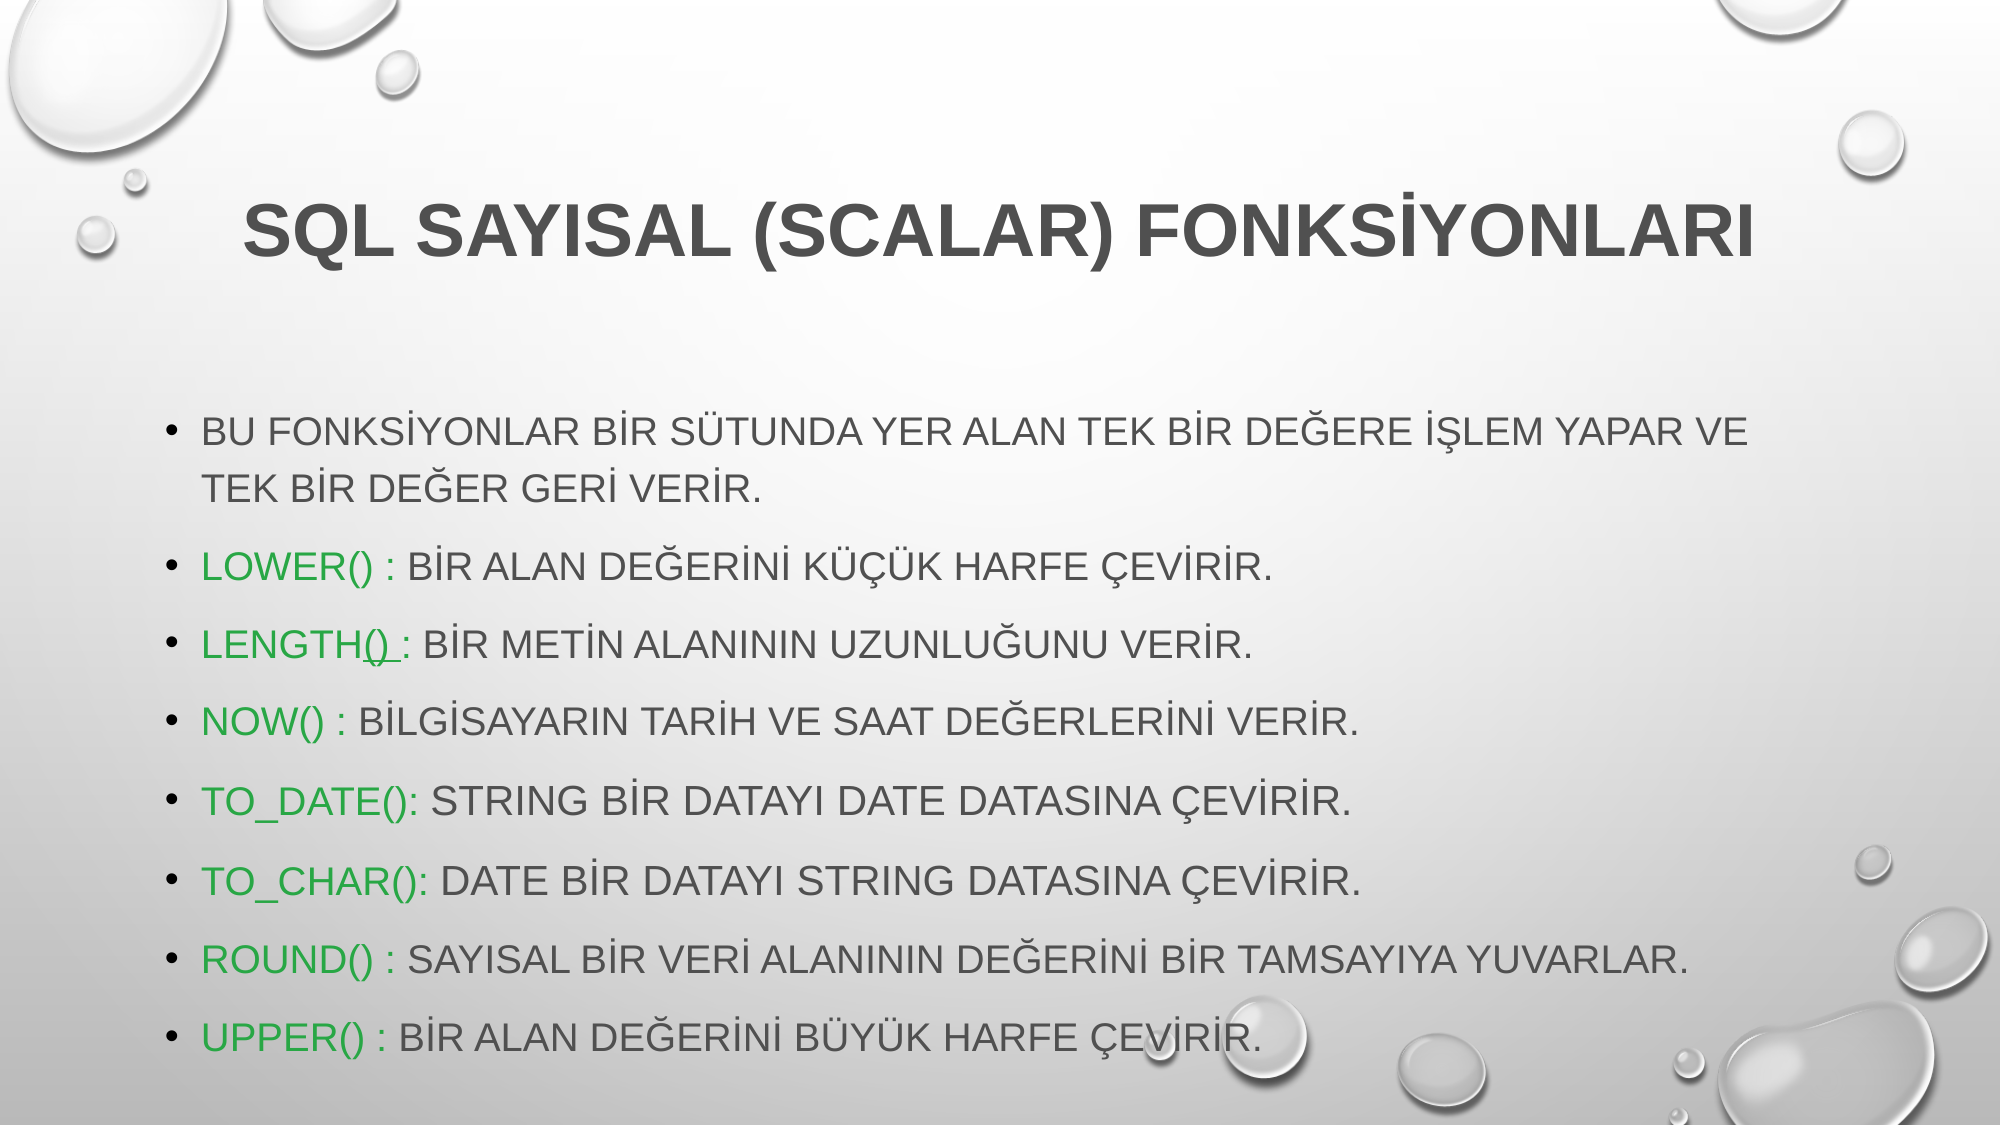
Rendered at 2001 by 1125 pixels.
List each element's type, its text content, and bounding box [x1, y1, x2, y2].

picture [0, 0, 2000, 1125]
title SQL Sayısal (Scalar) Fonksiyonları [149, 101, 1851, 364]
list Bu fonksiyonlar bir sütunda yer alan tek bir değere işlem yapar ve tek bir değer geri verir. LOwer() : Bir alan değerini küçük harfe çevirir. length() : Bir metin alanının uzunluğunu verir. NOW() : Bilgisayarın tarih ve saat değerlerini verir. TO_DATE(): Strıng bir datayı date Datasına çevirir. TO_Char(): Date bir Datayı Strıng datasına çevirir. ROUND() : Sayısal bir veri alanının değerini bir tamsayıya yuvarlar. UPPER() : Bir alan değerini büyük harfe çevirir. [149, 388, 1850, 1070]
